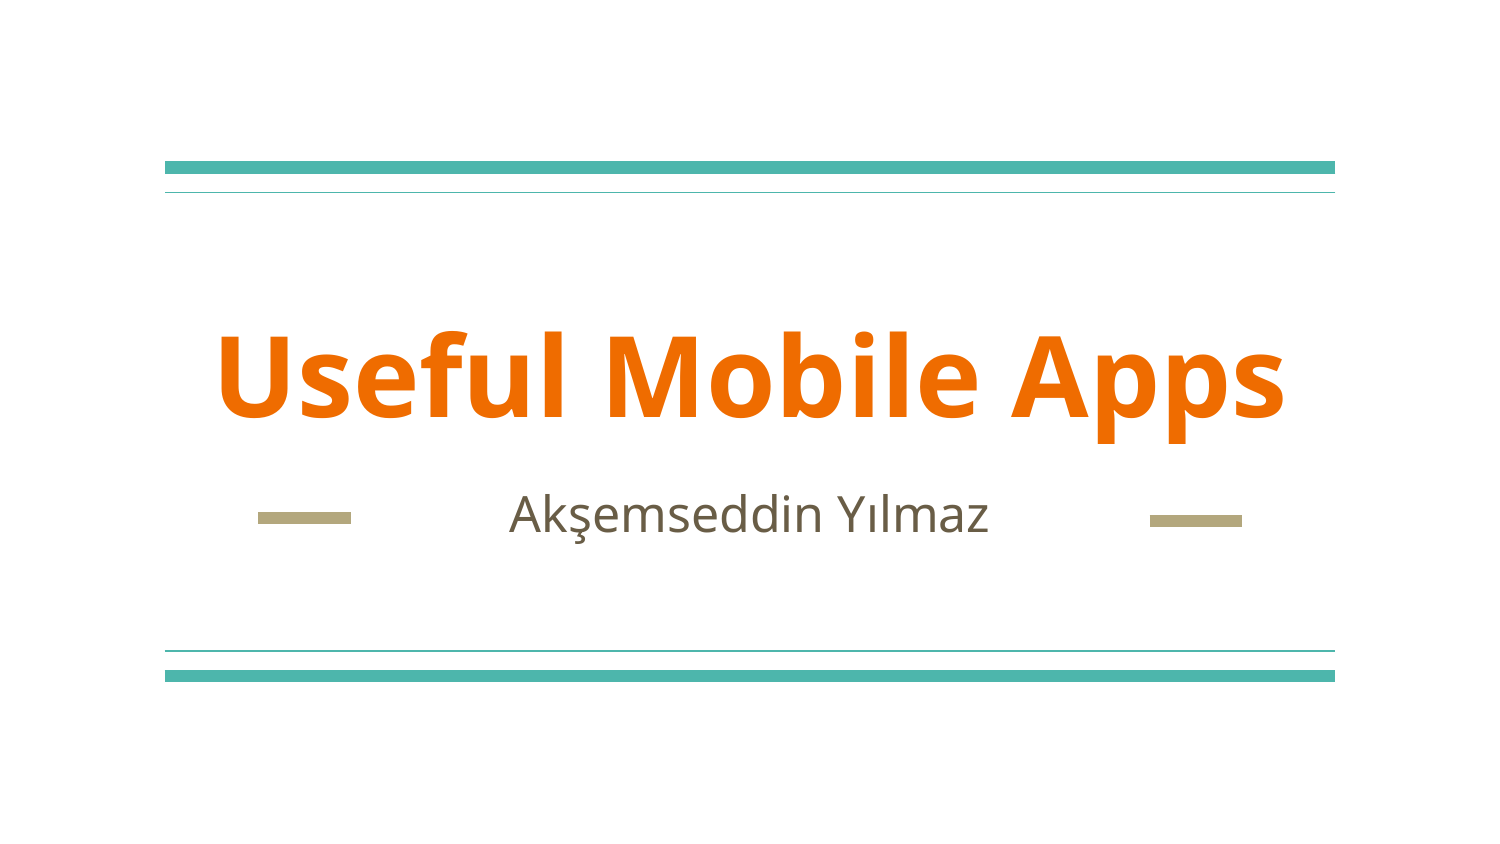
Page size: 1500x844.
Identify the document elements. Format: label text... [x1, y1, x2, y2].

title Useful Mobile Apps [164, 287, 1336, 456]
subtitle Akşemseddin Yılmaz [350, 467, 1150, 598]
